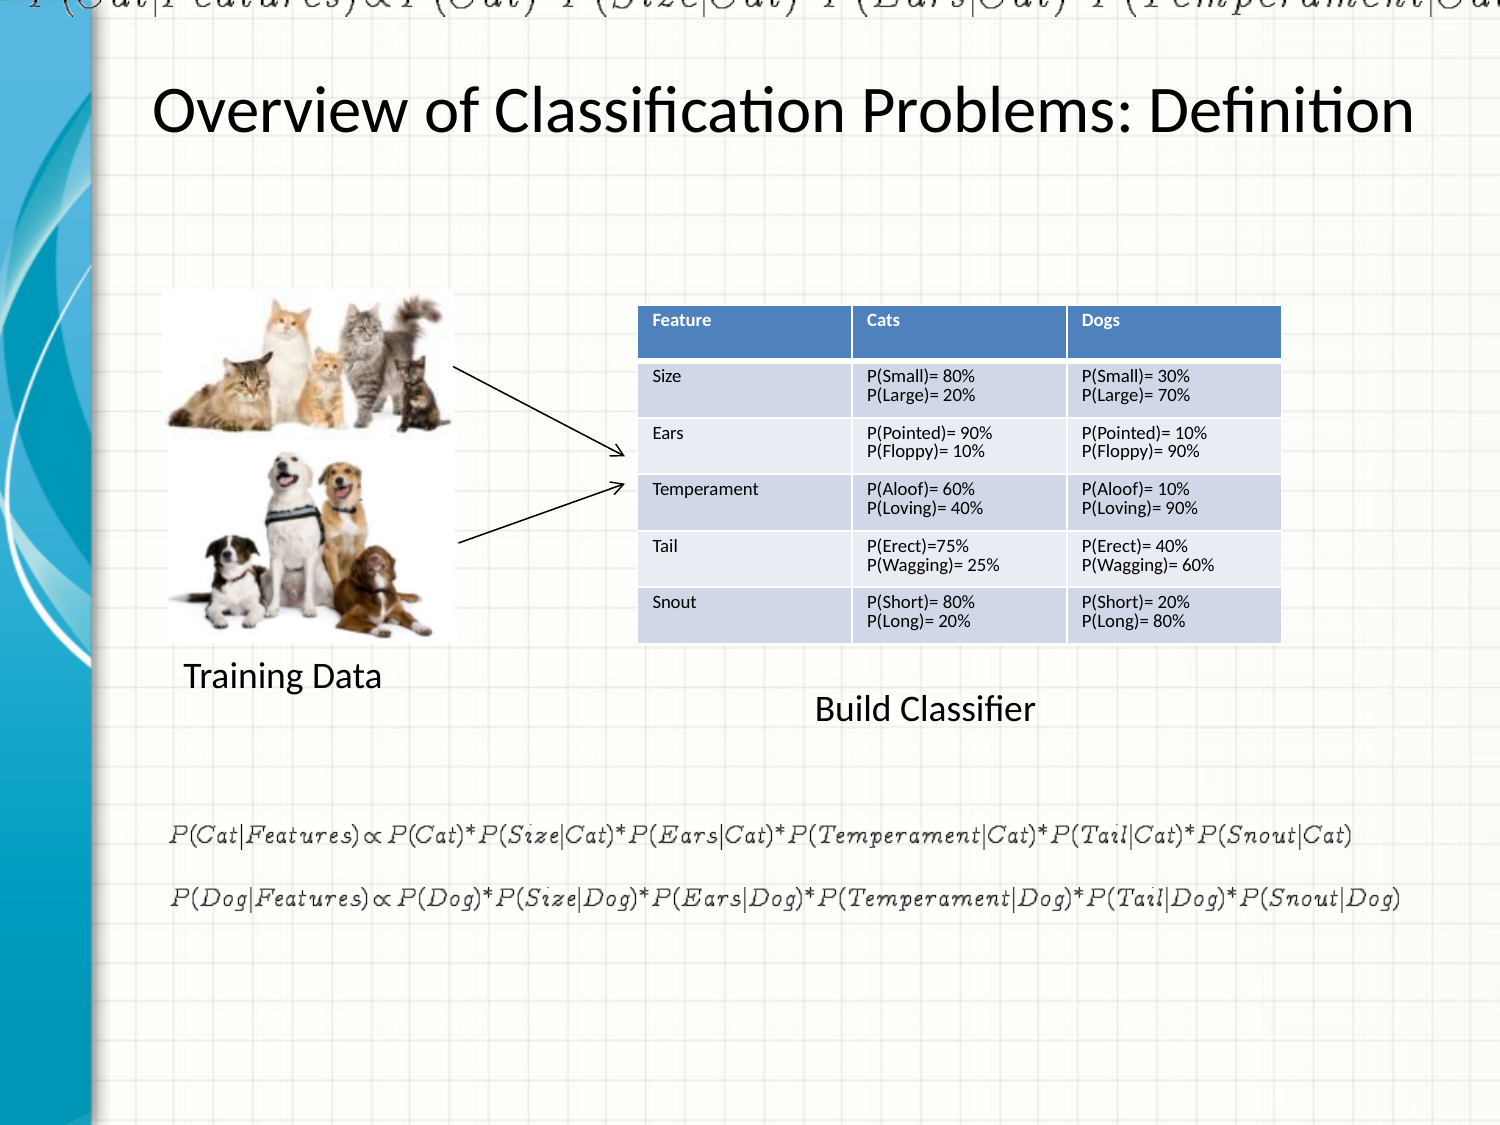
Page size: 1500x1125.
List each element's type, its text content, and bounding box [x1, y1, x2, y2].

text_box Overview of Classification Problems: Definition [137, 27, 1463, 200]
table_header Dogs [1068, 306, 1281, 358]
table_cell P(Short)= 20% P(Long)= 80% [1068, 588, 1281, 643]
text_box Build Classifier [800, 676, 1085, 737]
table_cell P(Small)= 80% P(Large)= 20% [853, 364, 1066, 417]
table_header Cats [853, 306, 1066, 358]
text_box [458, 483, 626, 544]
table_cell P(Small)= 30% P(Large)= 70% [1068, 364, 1281, 417]
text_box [452, 366, 626, 457]
table_cell P(Erect)= 40% P(Wagging)= 60% [1068, 532, 1281, 586]
table_cell Size [638, 364, 851, 417]
picture [0, 0, 1500, 1125]
table_cell P(Aloof)= 10% P(Loving)= 90% [1068, 475, 1281, 530]
table_cell P(Pointed)= 10% P(Floppy)= 90% [1068, 419, 1281, 473]
text_box Training Data [168, 650, 454, 704]
table_cell P(Short)= 80% P(Long)= 20% [853, 588, 1066, 643]
table_cell Ears [638, 419, 851, 473]
table_cell Tail [638, 532, 851, 586]
table_cell Snout [638, 588, 851, 643]
table_header Feature [638, 306, 851, 358]
table_cell Temperament [638, 475, 851, 530]
table_cell P(Pointed)= 90% P(Floppy)= 10% [853, 419, 1066, 473]
table_cell P(Aloof)= 60% P(Loving)= 40% [853, 475, 1066, 530]
table_cell P(Erect)=75% P(Wagging)= 25% [853, 532, 1066, 586]
